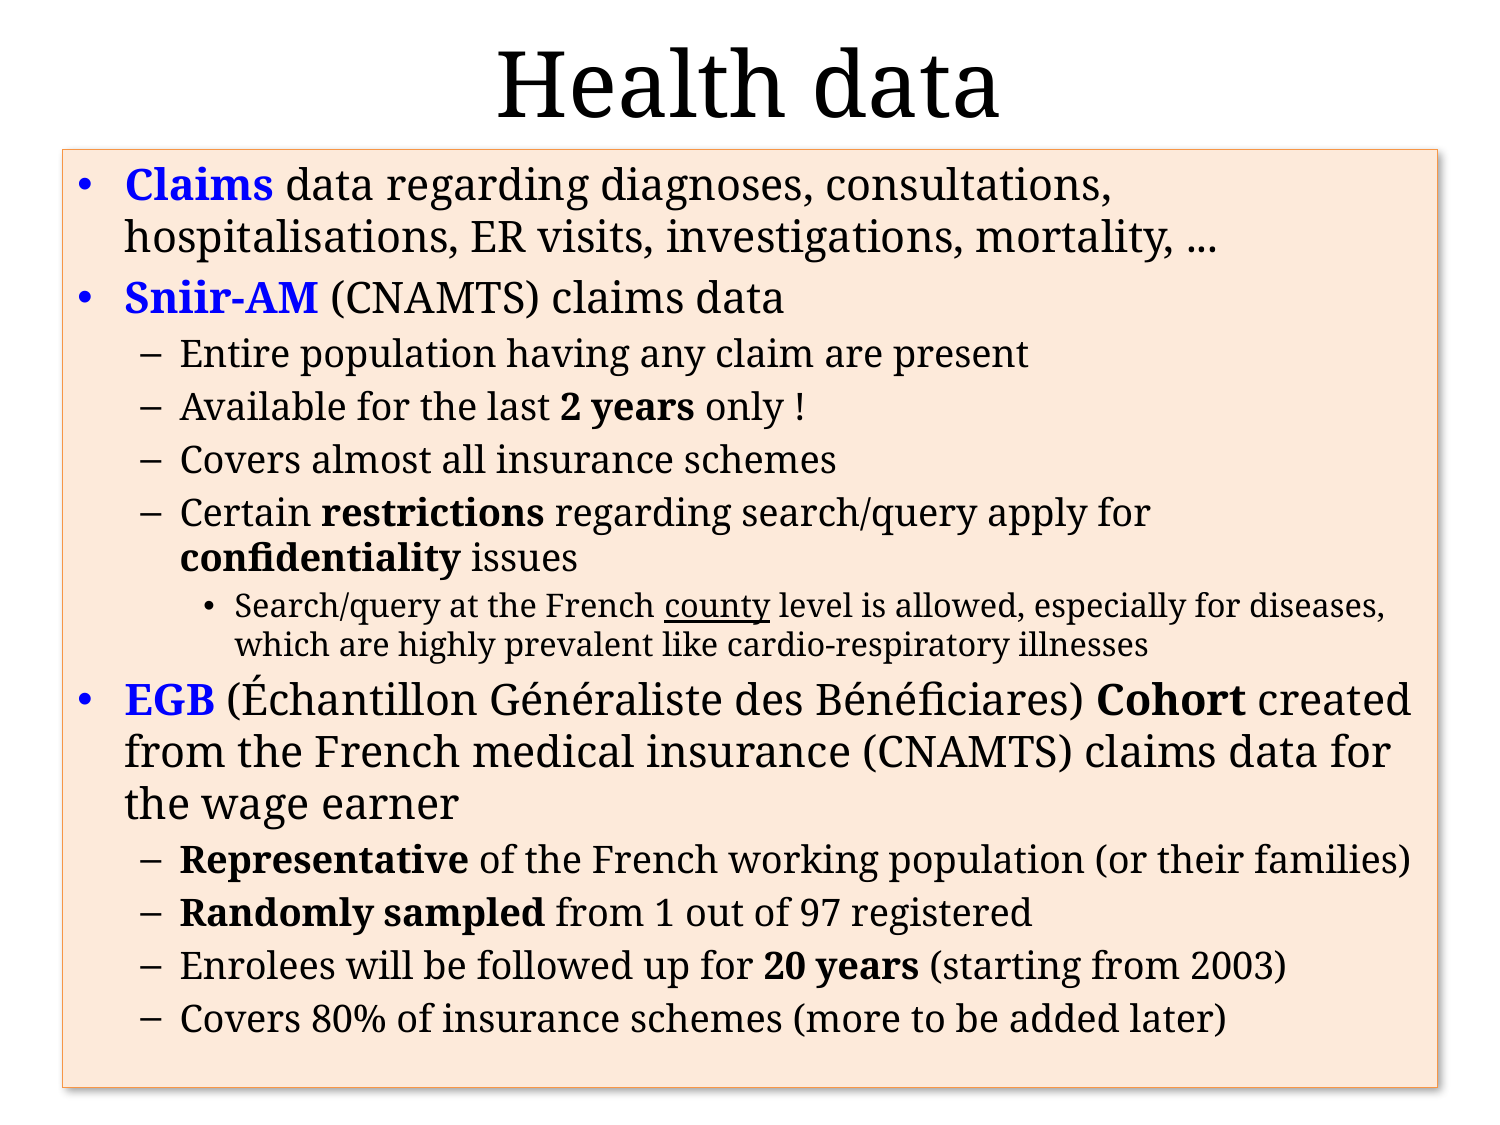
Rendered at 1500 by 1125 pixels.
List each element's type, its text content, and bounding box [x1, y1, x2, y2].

title Health data [75, 0, 1425, 147]
list Claims data regarding diagnoses, consultations, hospitalisations, ER visits, investigations, mortality, ... Sniir-AM (CNAMTS) claims data Entire population having any claim are present Available for the last 2 years only ! Covers almost all insurance schemes Certain restrictions regarding search/query apply for confidentiality issues Search/query at the French county level is allowed, especially for diseases, which are highly prevalent like cardio-respiratory illnesses EGB (Échantillon Généraliste des Bénéficiares) Cohort created from the French medical insurance (CNAMTS) claims data for the wage earner Representative of the French working population (or their families) Randomly sampled from 1 out of 97 registered Enrolees will be followed up for 20 years (starting from 2003) Covers 80% of insurance schemes (more to be added later) [62, 149, 1438, 1088]
